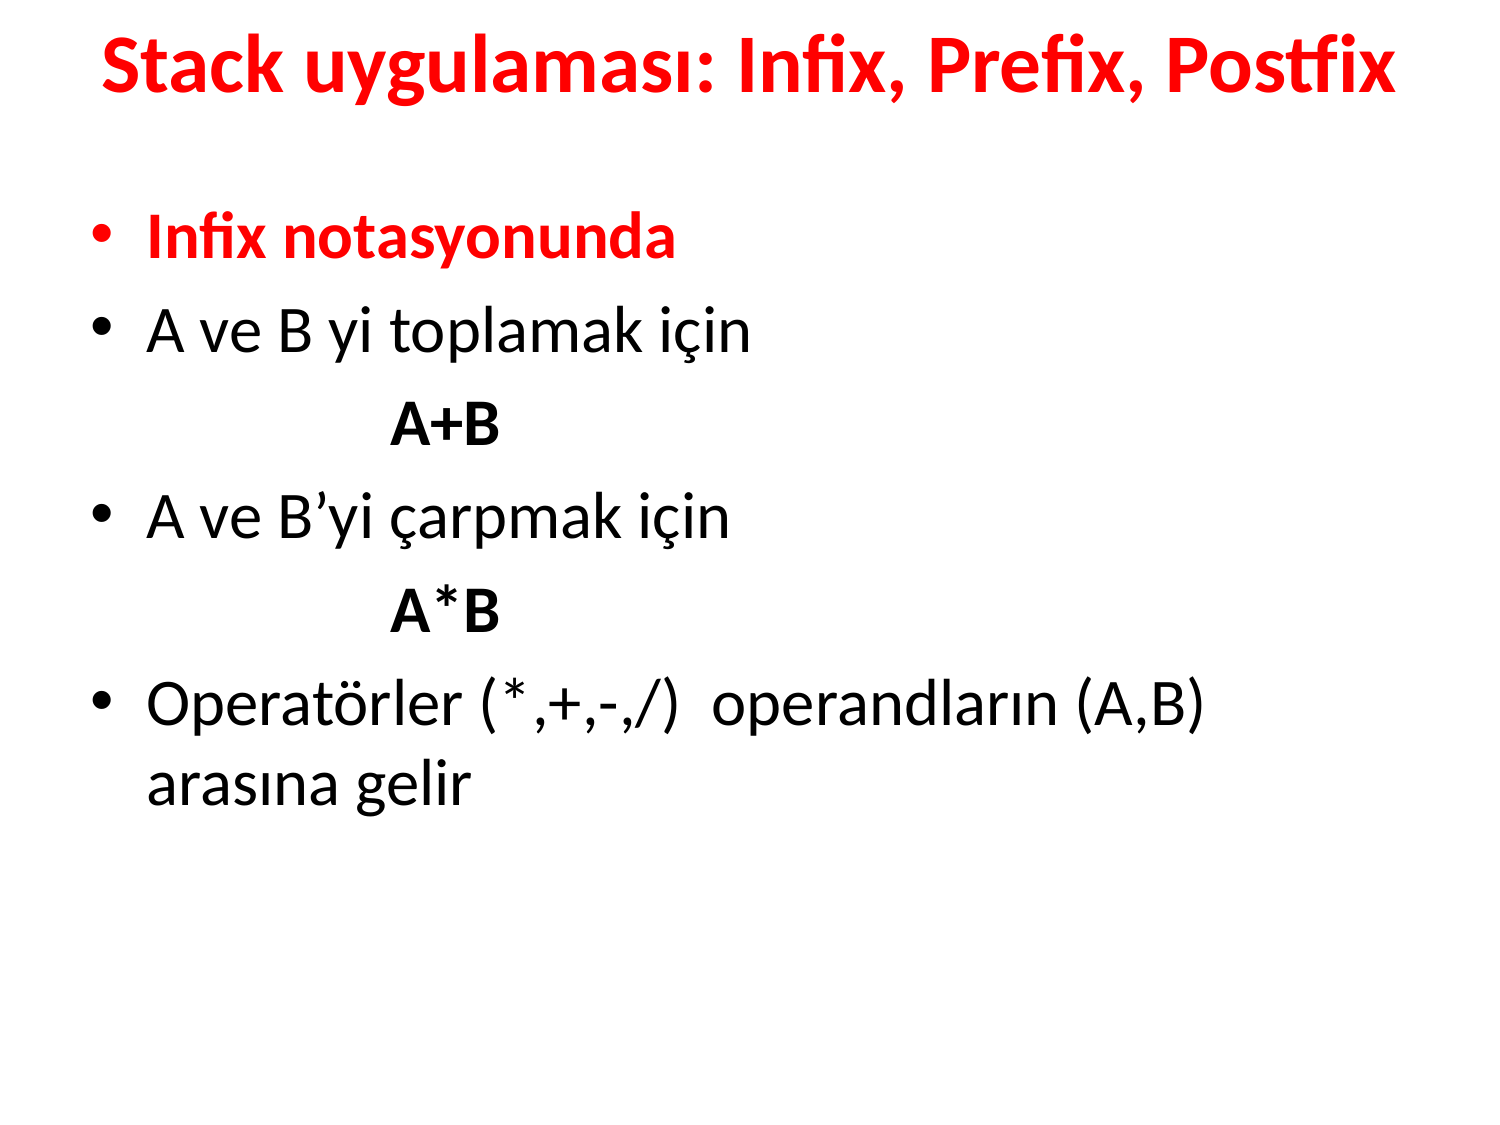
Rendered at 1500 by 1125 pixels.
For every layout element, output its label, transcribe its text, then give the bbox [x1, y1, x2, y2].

title Stack uygulaması: Infix, Prefix, Postfix [0, 0, 1500, 124]
list Infix notasyonunda A ve B yi toplamak için A+B A ve B’yi çarpmak için A*B Operatörler (*,+,-,/) operandların (A,B) arasına gelir [75, 184, 1425, 1005]
